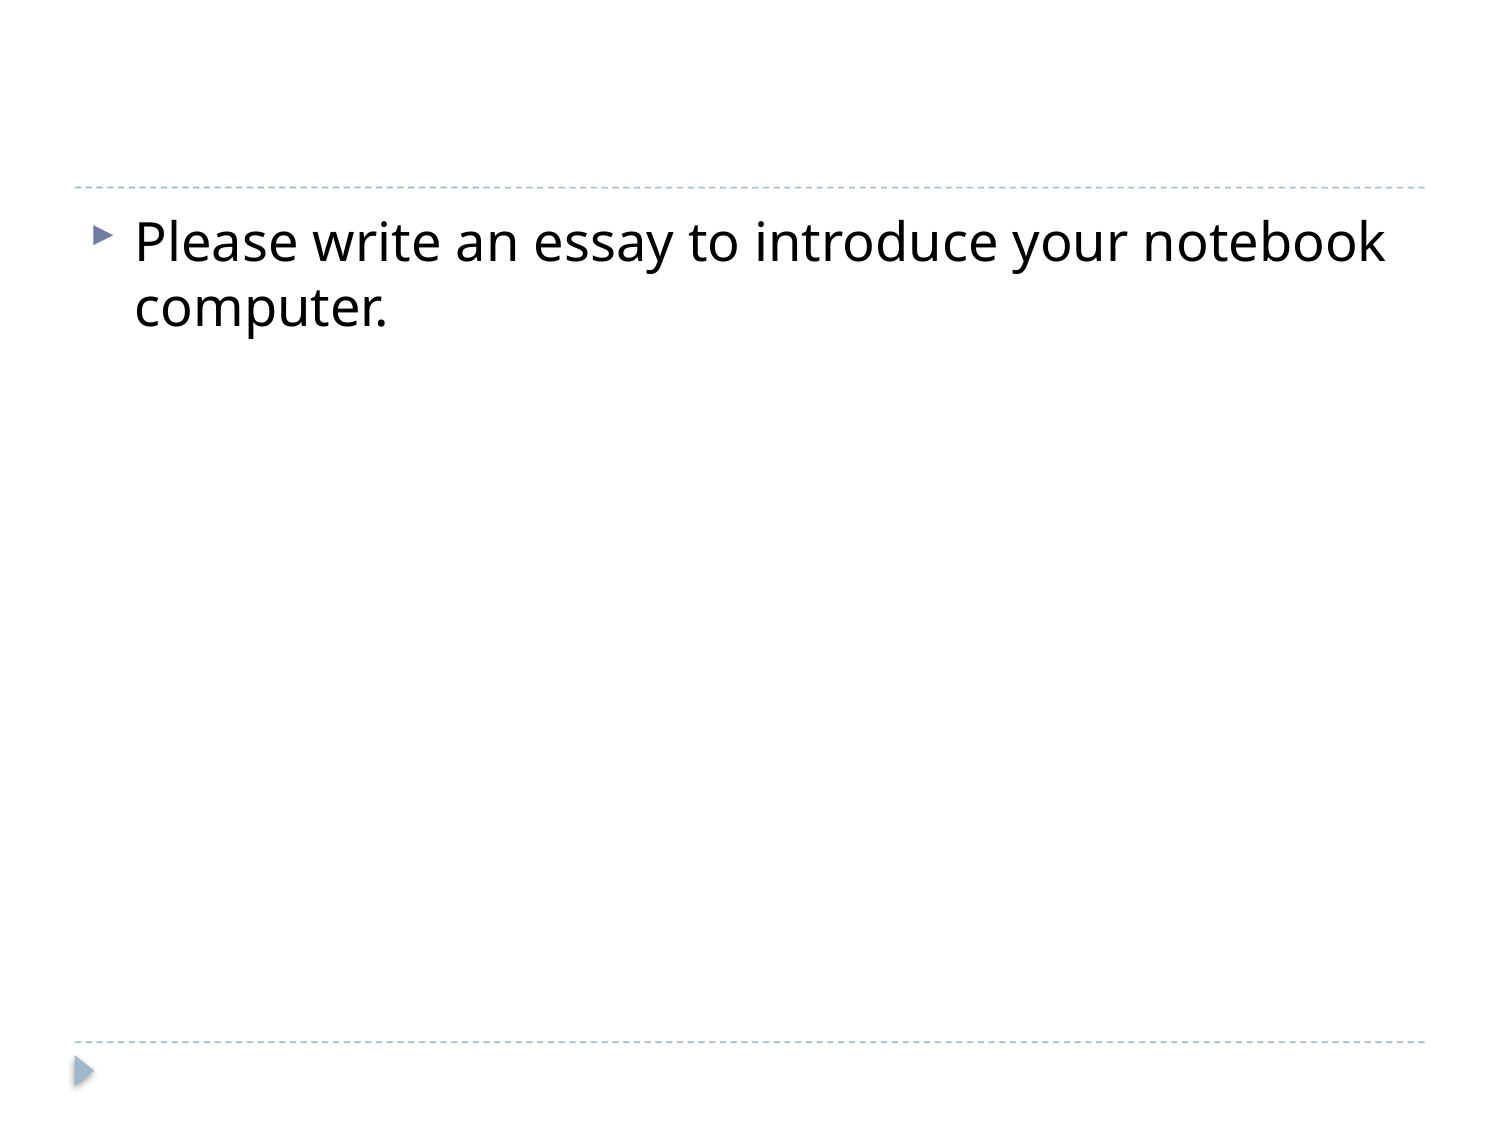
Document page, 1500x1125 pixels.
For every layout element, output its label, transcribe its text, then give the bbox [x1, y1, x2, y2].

list Please write an essay to introduce your notebook computer. [75, 200, 1425, 1010]
